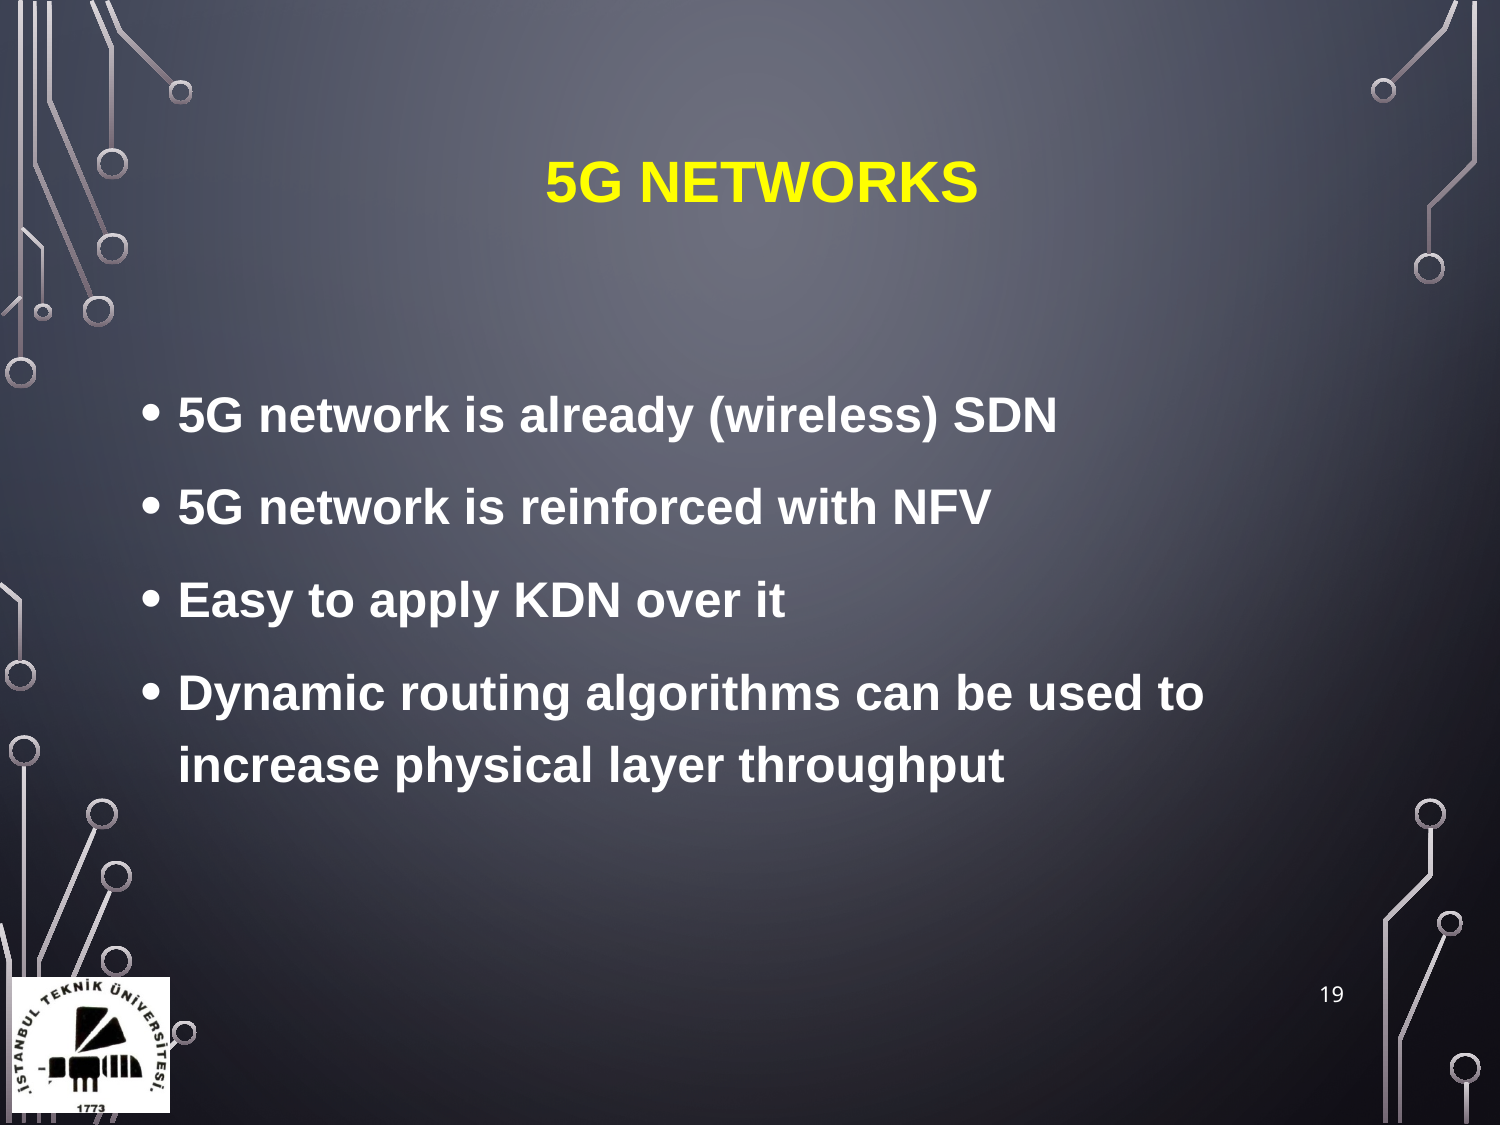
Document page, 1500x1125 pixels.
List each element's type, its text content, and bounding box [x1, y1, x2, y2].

list 5G network is already (wireless) SDN 5G network is reinforced with NFV Easy to apply KDN over it Dynamic routing algorithms can be used to increase physical layer throughput [125, 362, 1377, 938]
picture [12, 977, 170, 1113]
slide_number 19 [1264, 965, 1360, 1025]
title 5G networks [0, 62, 1500, 305]
